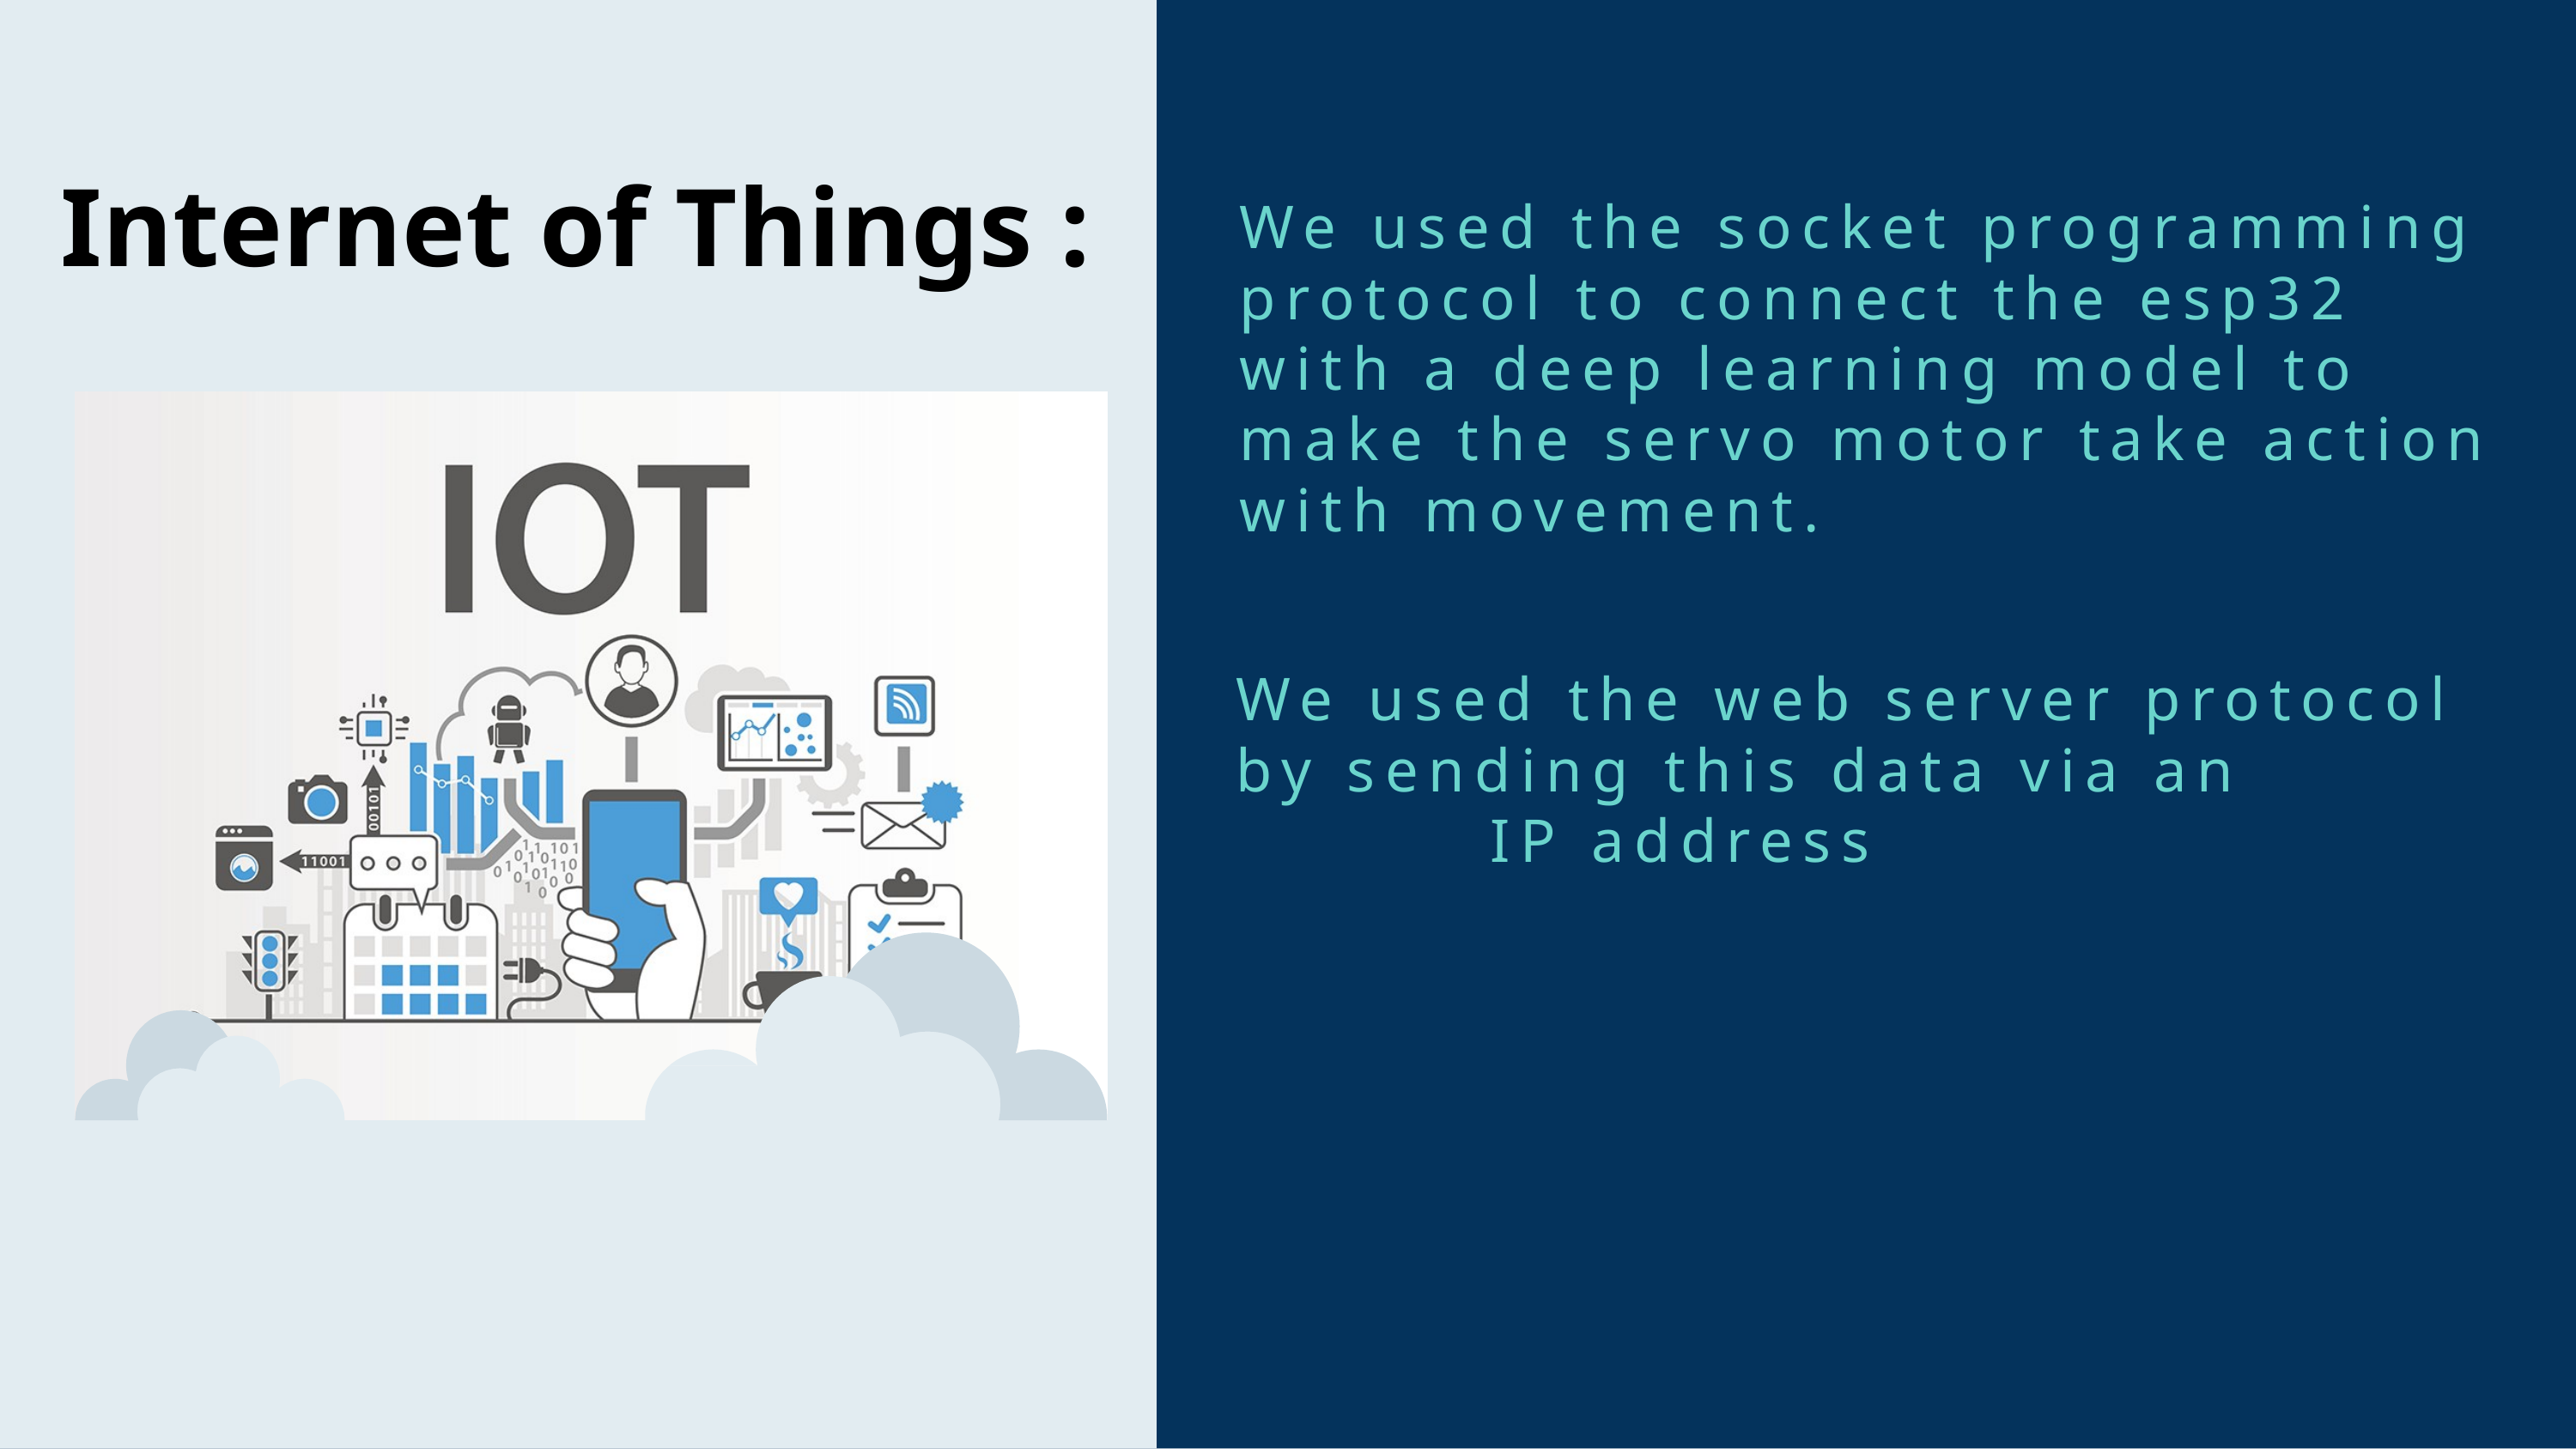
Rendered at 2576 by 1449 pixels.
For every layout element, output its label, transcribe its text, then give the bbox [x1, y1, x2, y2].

text_box We used the web server protocol by sending this data via an IP address [1234, 659, 2508, 875]
text_box Internet of Things : [58, 134, 1331, 288]
text_box [0, 0, 1157, 1449]
title We used the socket programming protocol to connect the esp32 with a deep learning model to make the servo motor take action with movement. [1237, 187, 2512, 544]
picture [75, 391, 1108, 1121]
